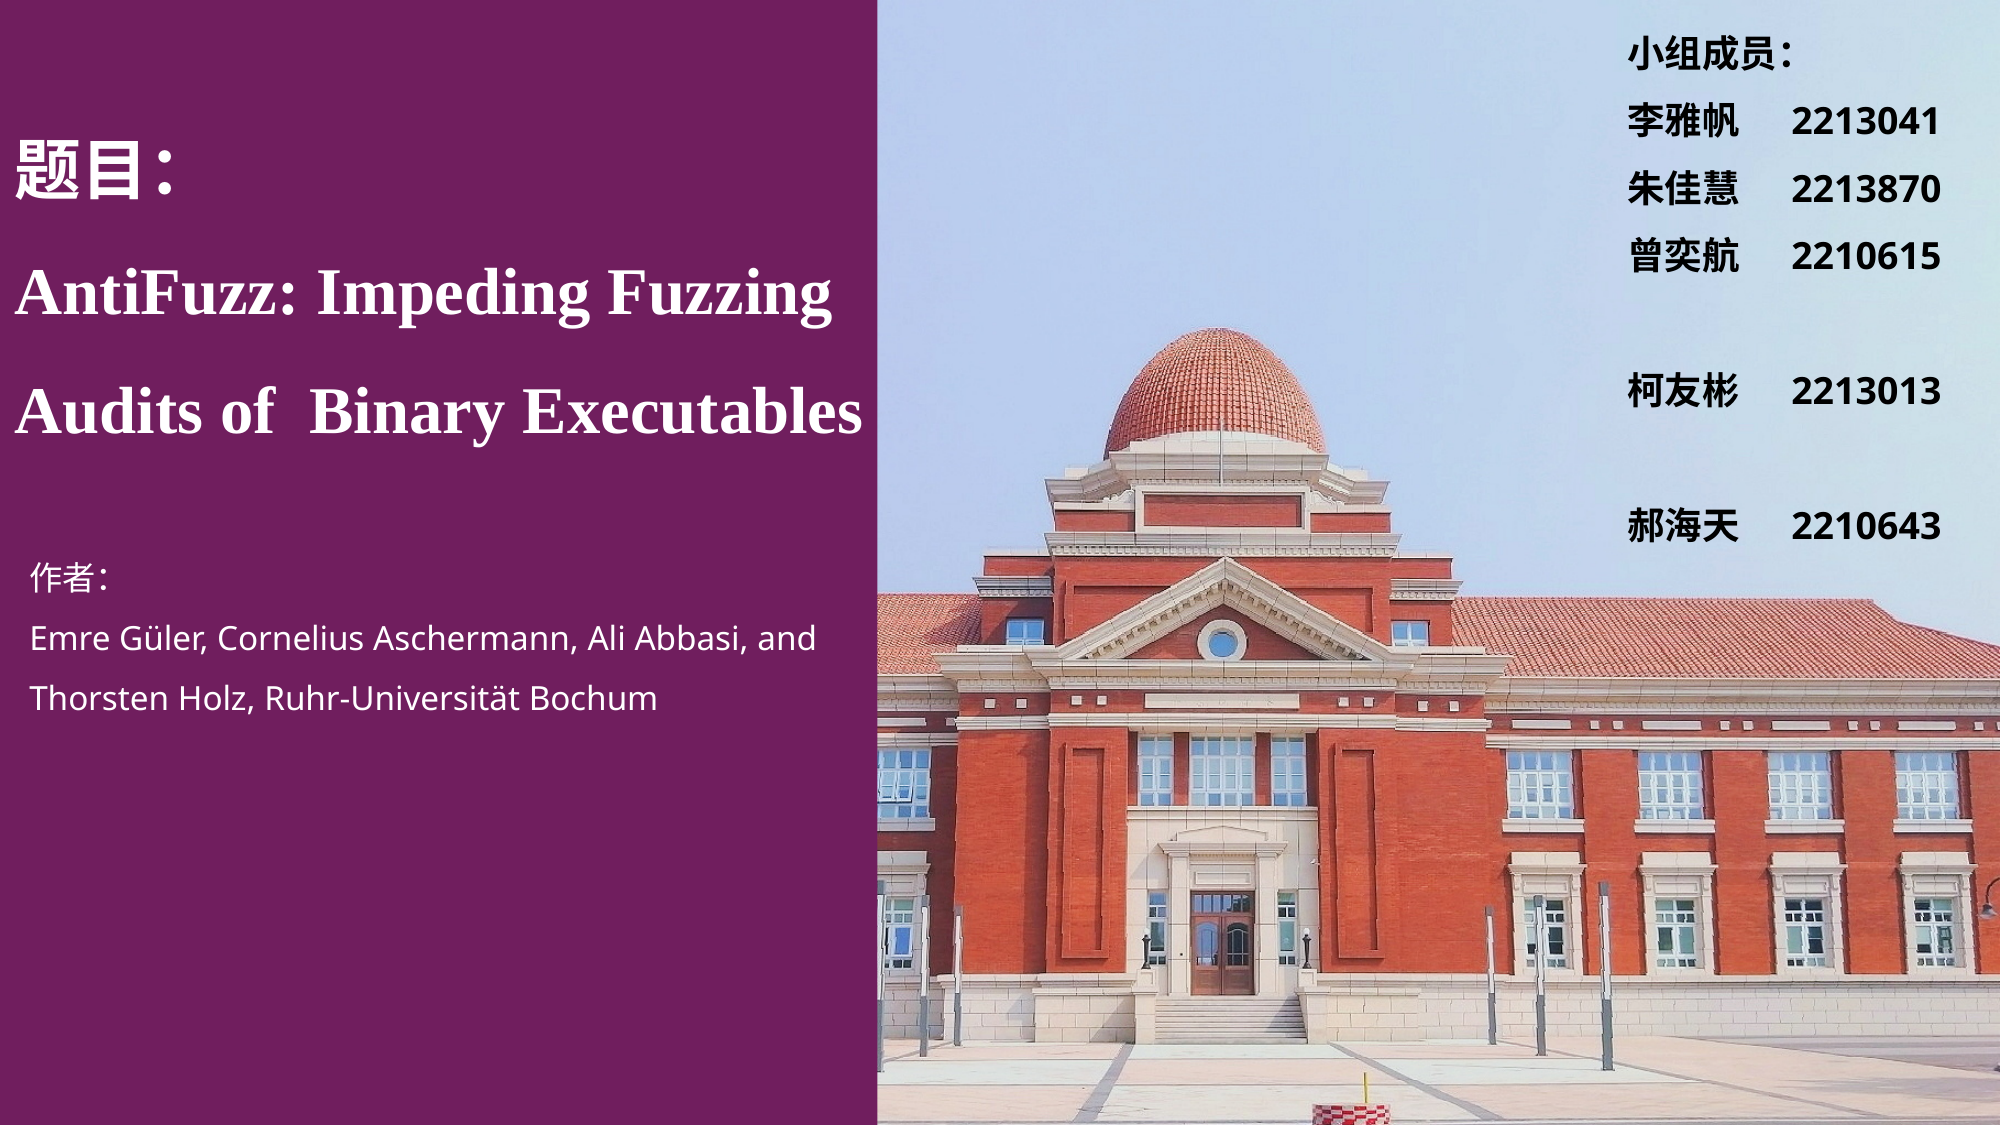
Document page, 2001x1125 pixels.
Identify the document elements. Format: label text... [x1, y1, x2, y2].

text_box 小组成员： 李雅帆 2213041 朱佳慧 2213870 曾奕航 2210615 柯友彬 2213013 郝海天 2210643 [1612, 0, 2000, 555]
picture [878, 0, 2000, 1125]
text_box 题目： AntiFuzz: Impeding Fuzzing Audits of Binary Executables [0, 80, 920, 455]
text_box 作者： Emre Güler, Cornelius Aschermann, Ali Abbasi, and Thorsten Holz, Ruhr-Universität Bochum [14, 529, 868, 725]
